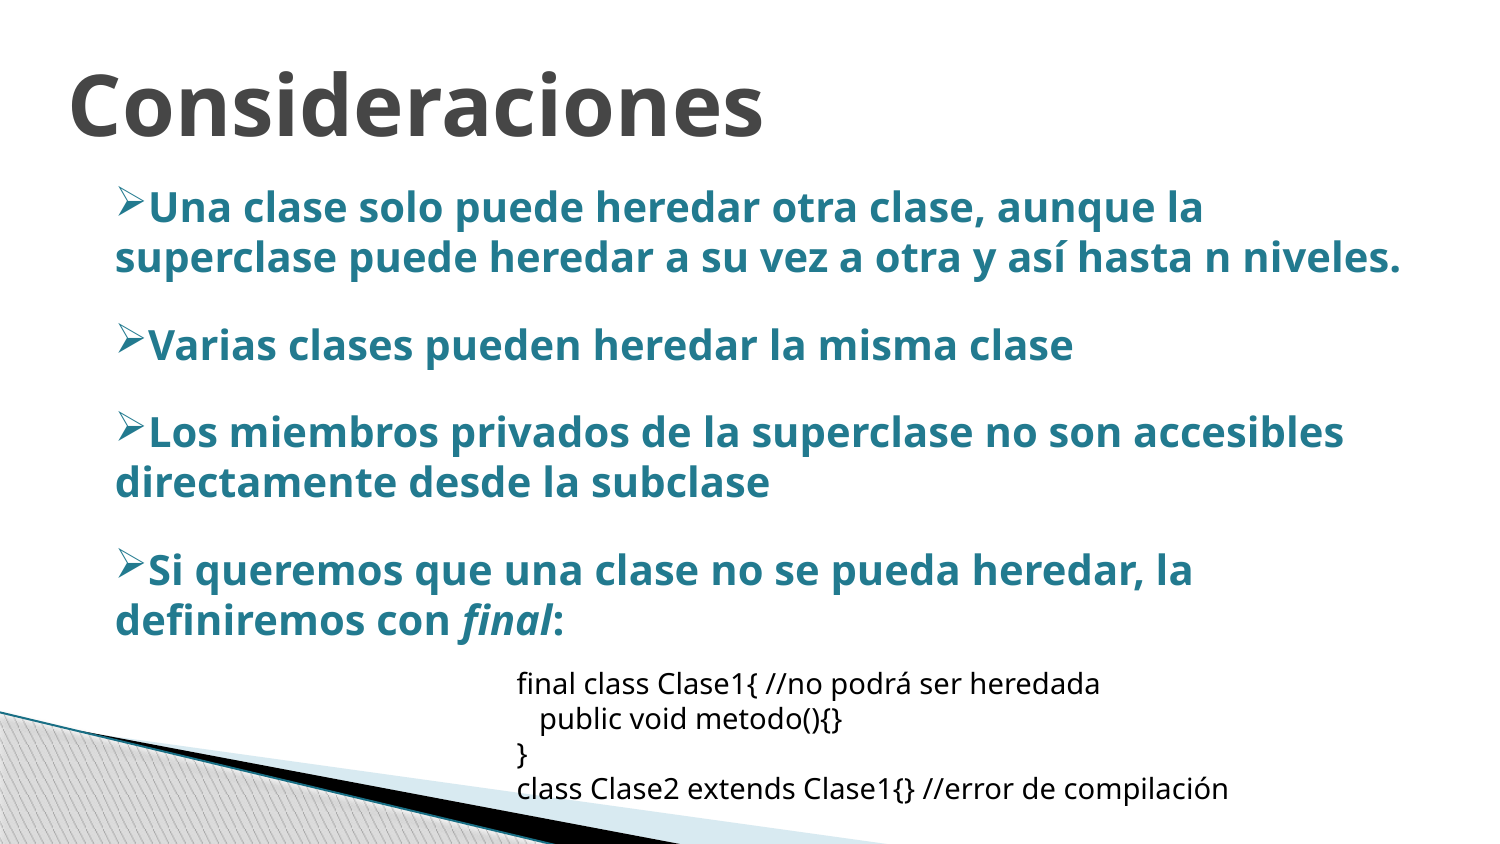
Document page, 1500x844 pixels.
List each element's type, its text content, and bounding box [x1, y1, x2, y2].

text_box final class Clase1{ //no podrá ser heredada public void metodo(){} } class Clase2 extends Clase1{} //error de compilación [501, 658, 1412, 813]
text_box Consideraciones [53, 43, 1459, 177]
text_box Una clase solo puede heredar otra clase, aunque la superclase puede heredar a su vez a otra y así hasta n niveles. Varias clases pueden heredar la misma clase Los miembros privados de la superclase no son accesibles directamente desde la subclase Si queremos que una clase no se pueda heredar, la definiremos con final: [100, 173, 1435, 555]
